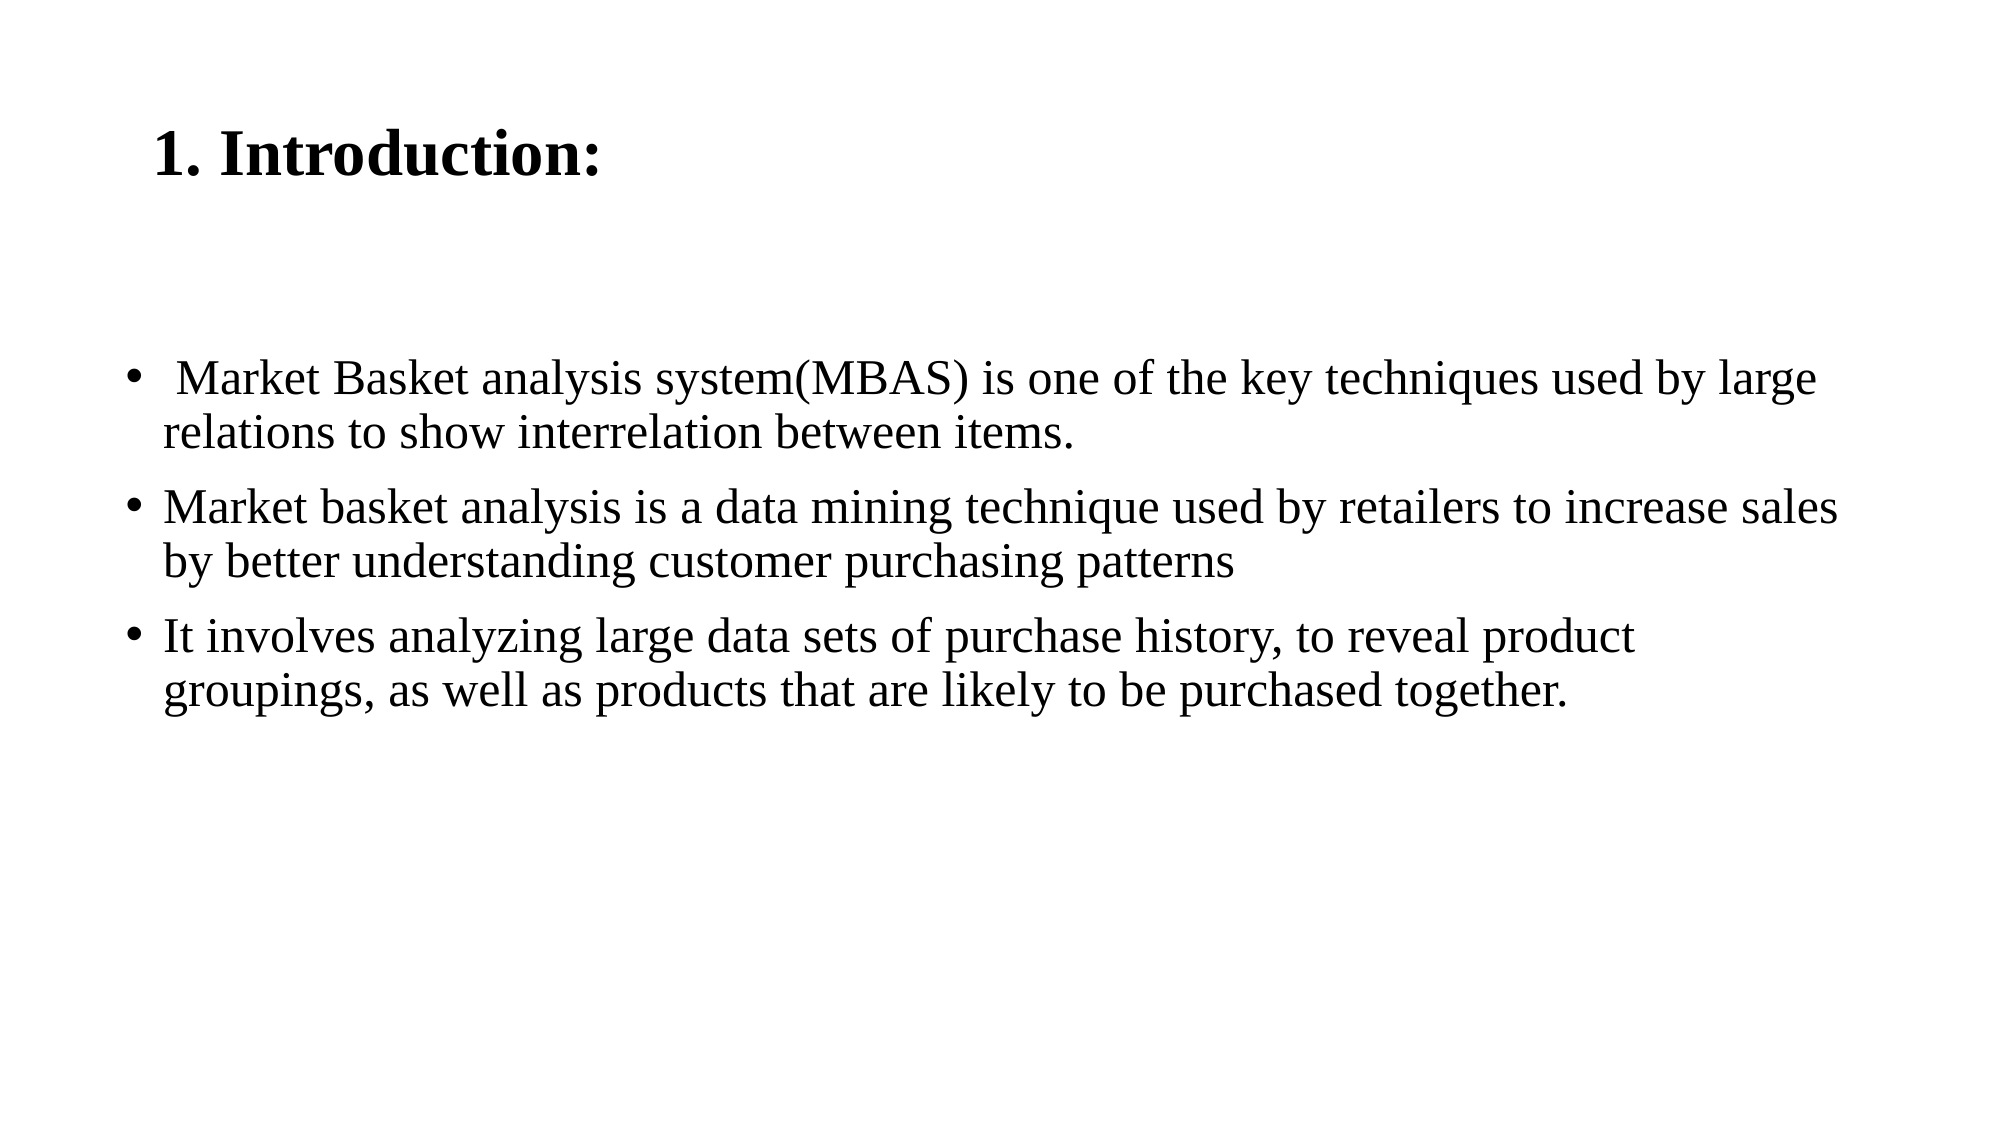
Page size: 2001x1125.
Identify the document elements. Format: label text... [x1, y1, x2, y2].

list Market Basket analysis system(MBAS) is one of the key techniques used by large relations to show interrelation between items. Market basket analysis is a data mining technique used by retailers to increase sales by better understanding customer purchasing patterns It involves analyzing large data sets of purchase history, to reveal product groupings, as well as products that are likely to be purchased together. [110, 253, 1863, 1014]
title 1. Introduction: [137, 55, 1863, 253]
